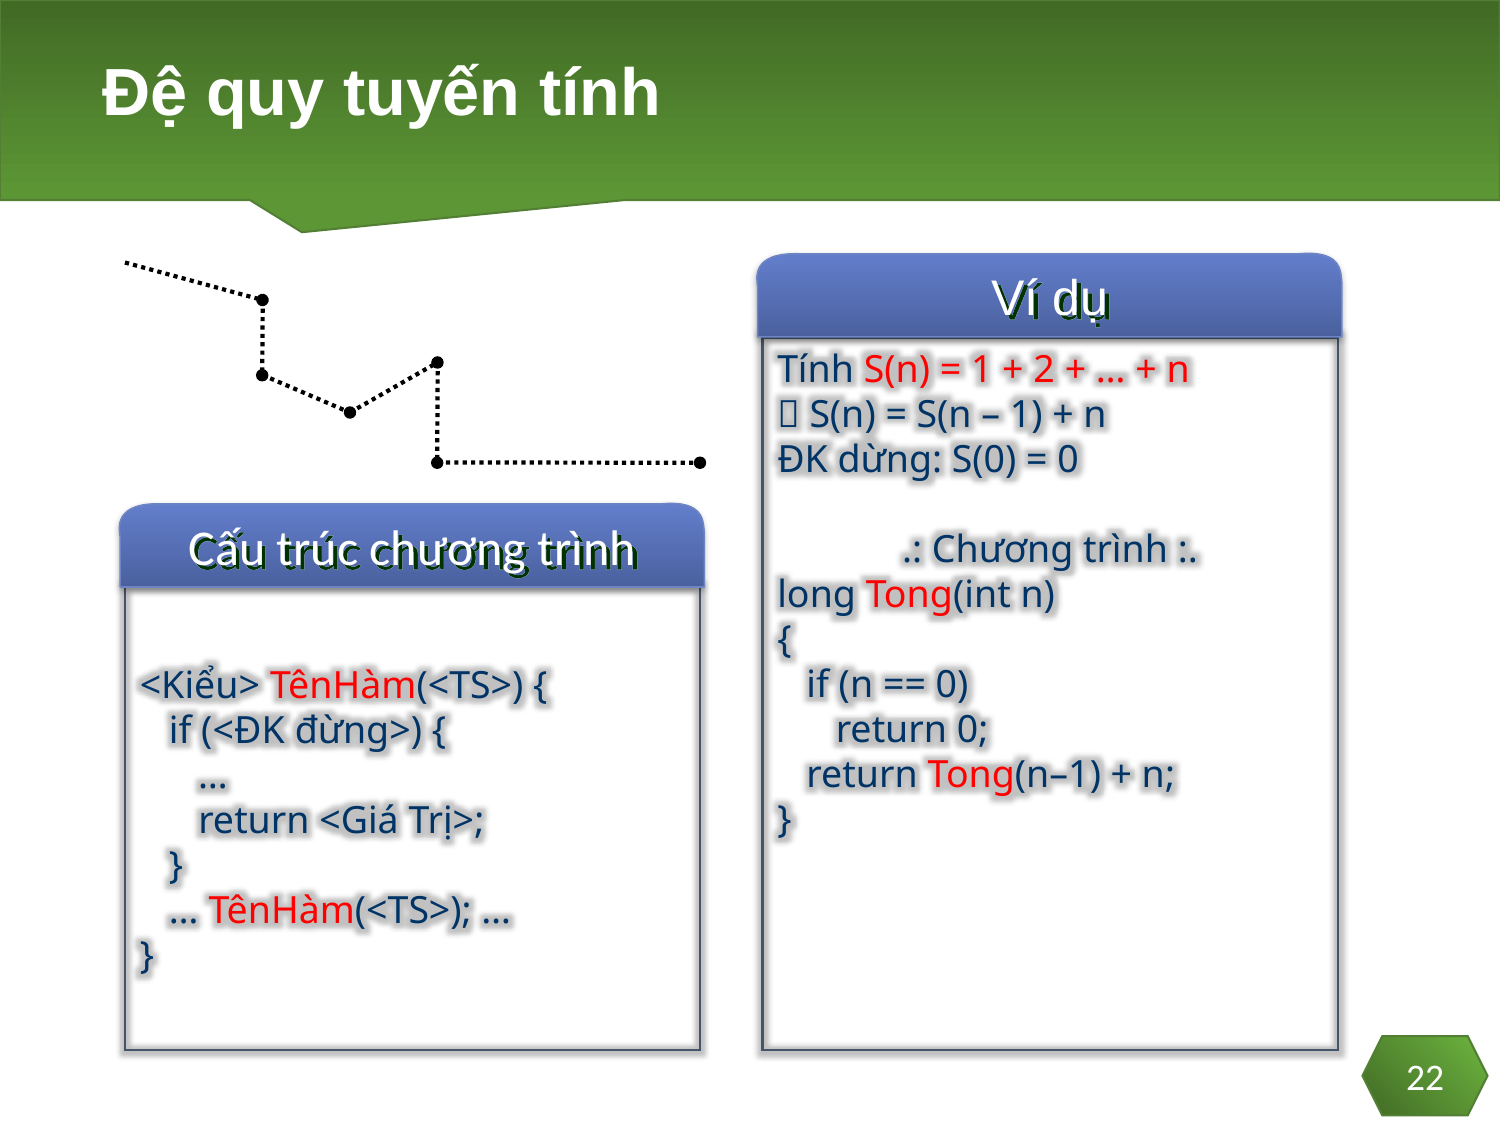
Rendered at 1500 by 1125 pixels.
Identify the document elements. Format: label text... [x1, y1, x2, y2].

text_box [124, 262, 263, 300]
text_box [749, 249, 1344, 1050]
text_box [349, 362, 438, 413]
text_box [262, 374, 349, 413]
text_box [112, 499, 706, 1050]
title Đệ quy tuyến tính [87, 12, 1413, 175]
